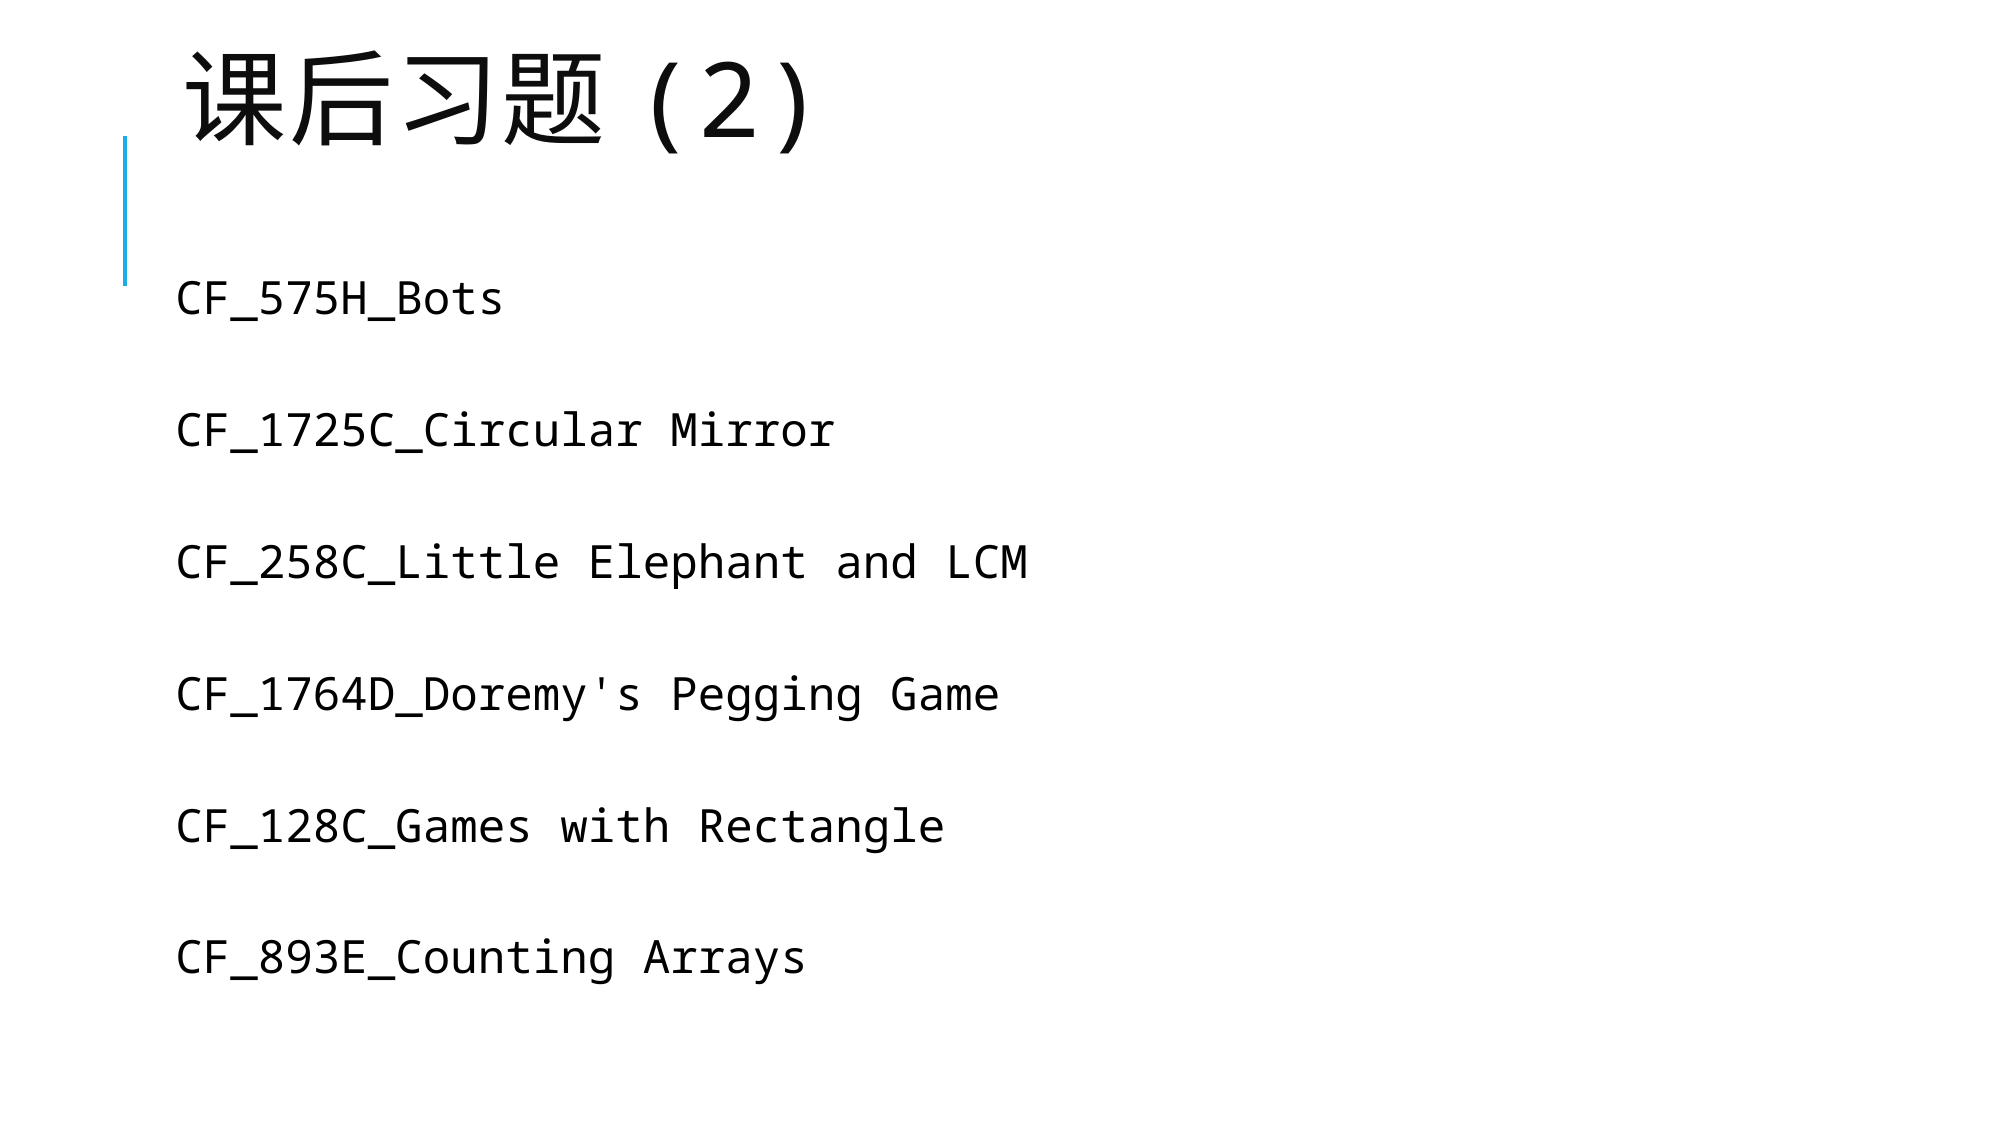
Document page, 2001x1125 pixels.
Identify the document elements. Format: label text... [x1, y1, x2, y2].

list CF_575H_Bots CF_1725C_Circular Mirror CF_258C_Little Elephant and LCM CF_1764D_Doremy's Pegging Game CF_128C_Games with Rectangle CF_893E_Counting Arrays [168, 250, 1961, 1107]
title 课后习题(2) [168, 45, 1961, 170]
